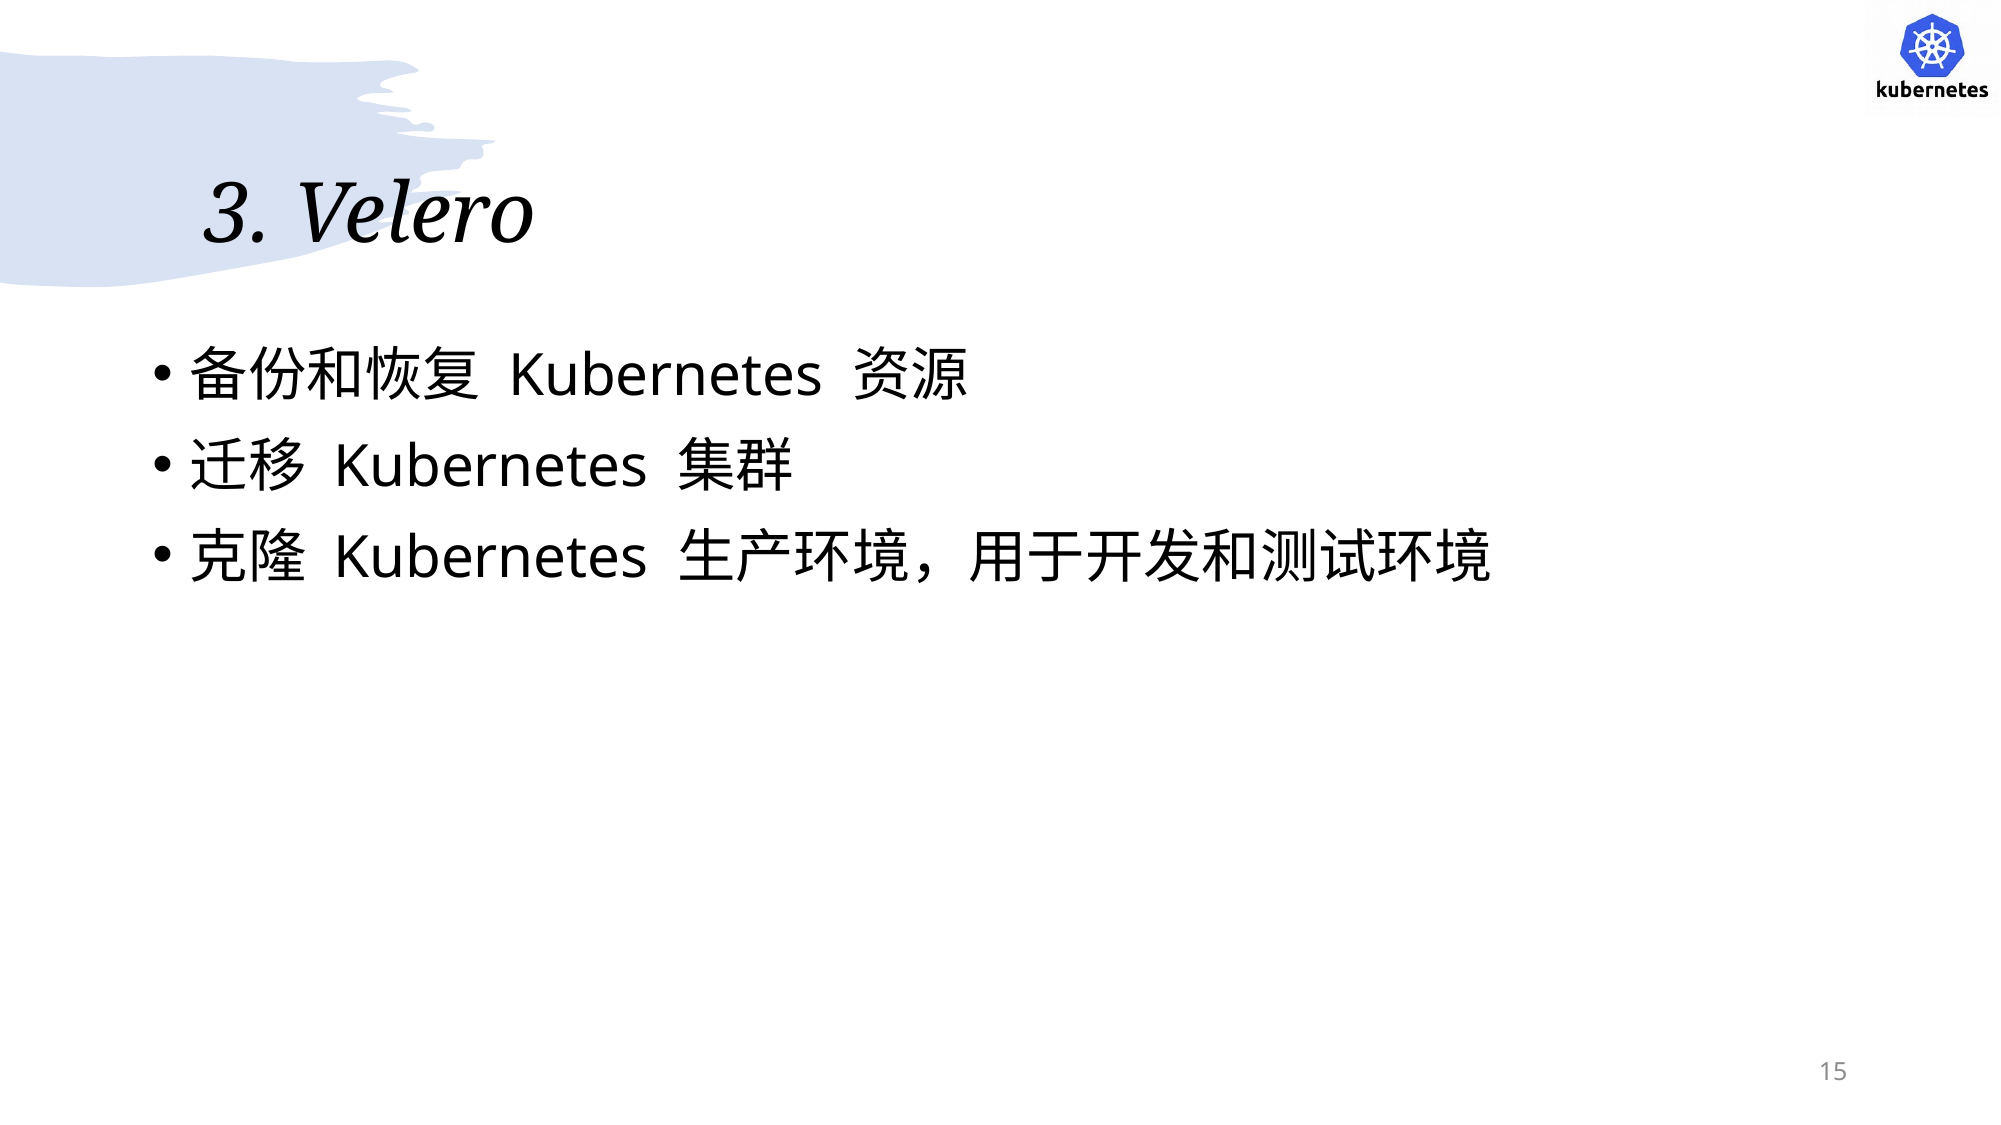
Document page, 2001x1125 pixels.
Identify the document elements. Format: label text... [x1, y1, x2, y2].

slide_number 15 [1412, 1042, 1863, 1103]
title 3. Velero [189, 159, 1882, 272]
picture [1864, 0, 2000, 117]
list 备份和恢复 Kubernetes 资源 迁移 Kubernetes 集群 克隆 Kubernetes 生产环境，用于开发和测试环境 [137, 329, 1863, 1013]
